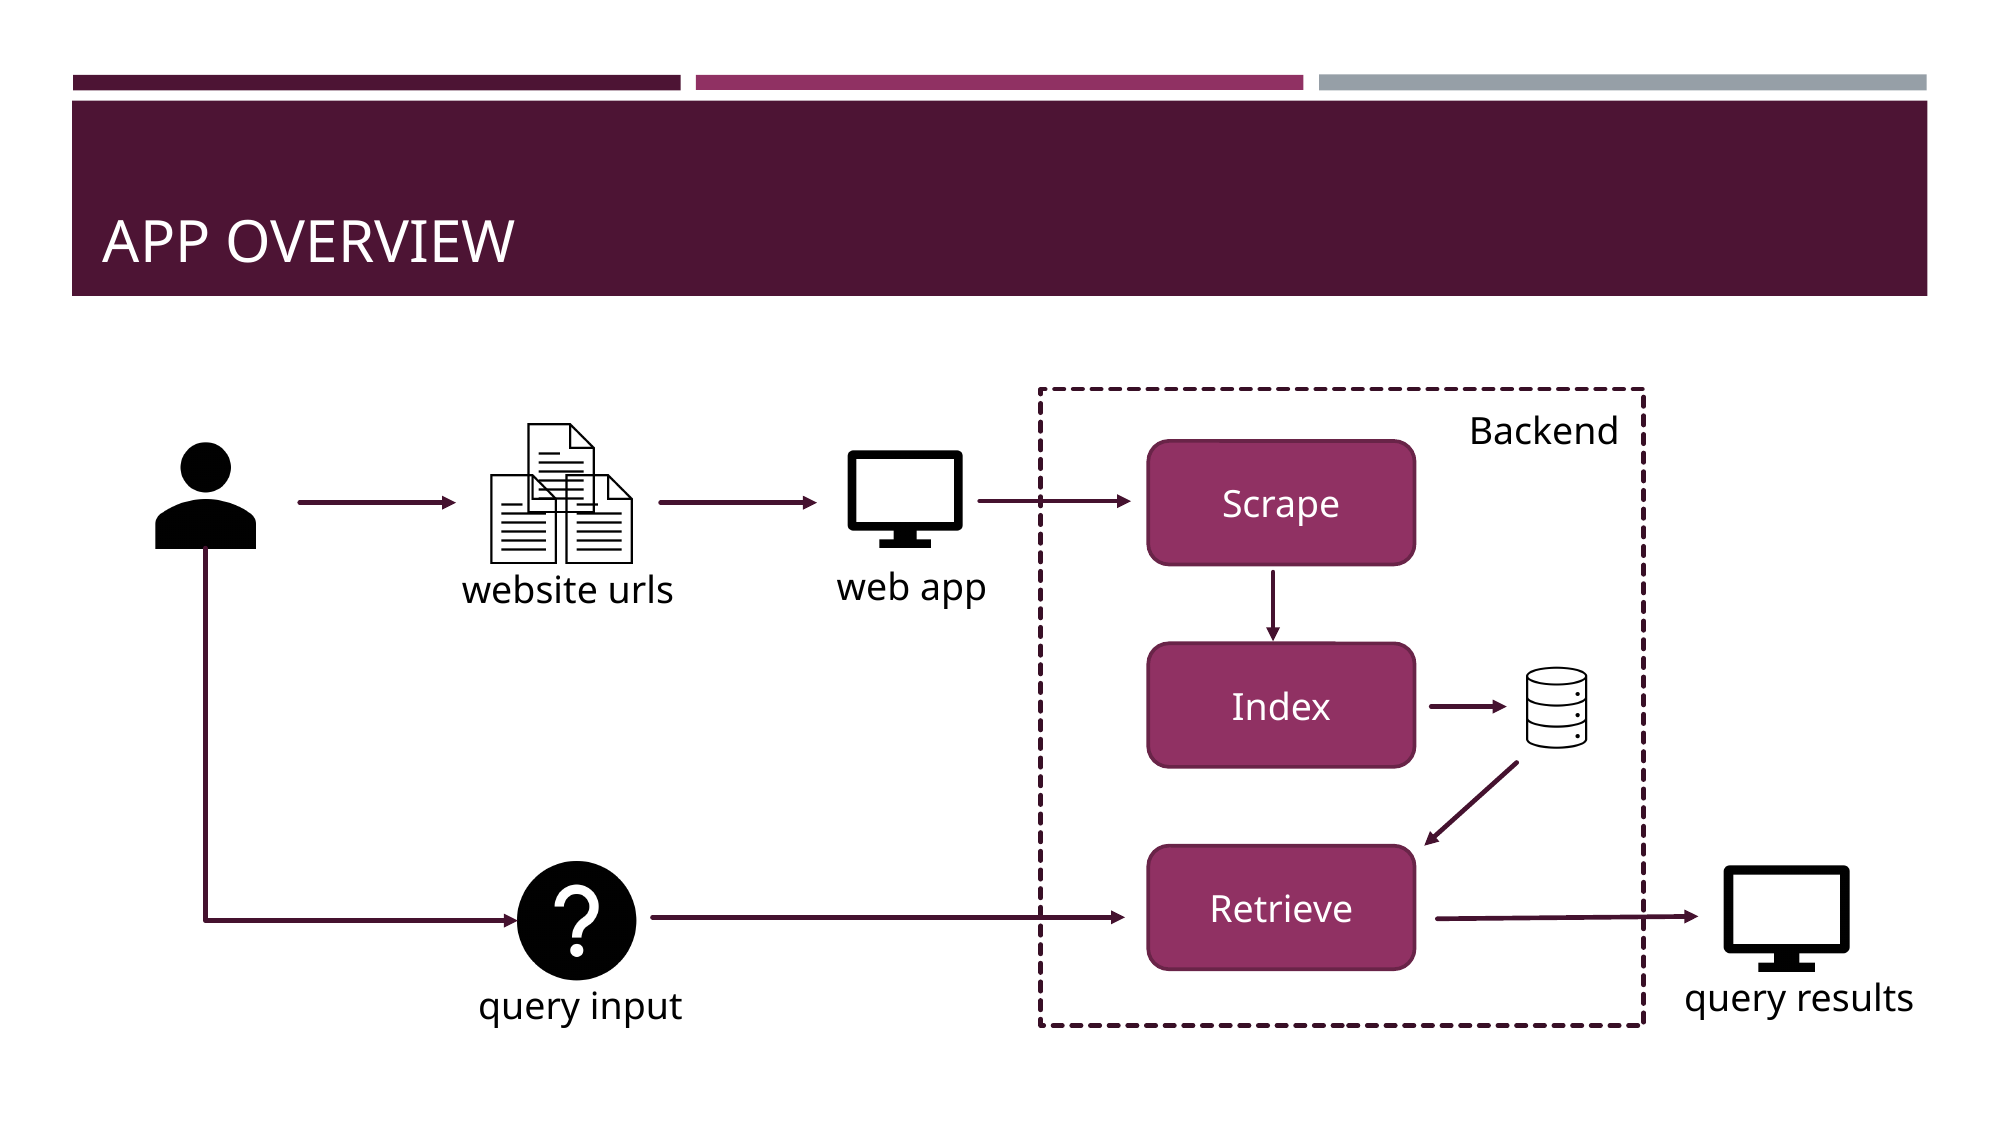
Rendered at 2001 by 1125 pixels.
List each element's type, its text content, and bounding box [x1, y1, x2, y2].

title App overview [94, 114, 1906, 282]
picture [1711, 843, 1862, 994]
text_box [660, 496, 817, 509]
text_box query results [1676, 966, 1923, 1027]
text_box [469, 414, 653, 573]
text_box [205, 580, 495, 922]
text_box [1648, 910, 1699, 923]
picture [501, 845, 652, 996]
text_box query input [470, 975, 691, 1035]
picture [1506, 656, 1607, 757]
text_box website urls [454, 558, 682, 619]
text_box [299, 496, 457, 509]
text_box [836, 388, 1645, 1026]
picture [129, 419, 281, 571]
